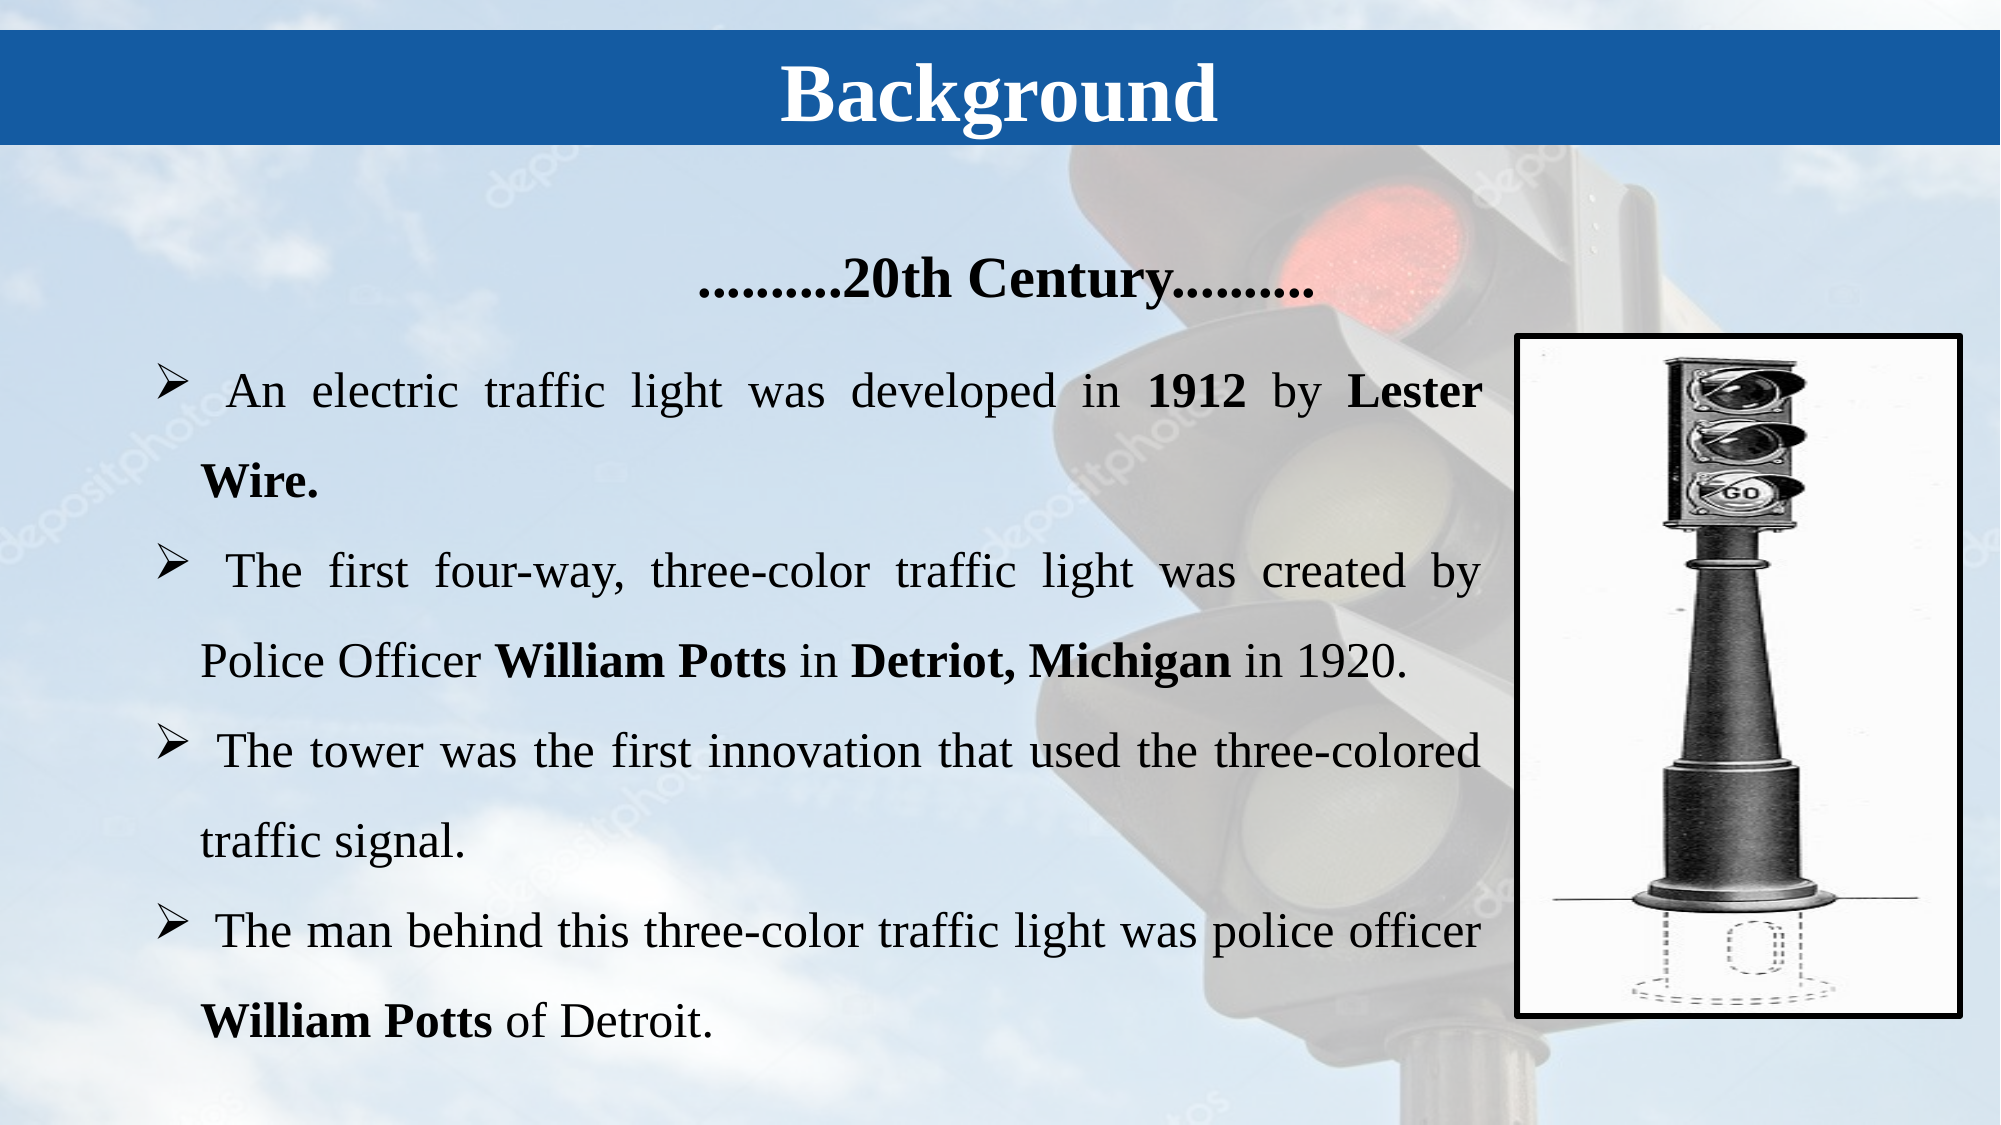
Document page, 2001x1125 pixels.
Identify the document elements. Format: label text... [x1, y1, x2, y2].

text_box ..........20th Century.......... [111, 197, 1889, 317]
text_box An electric traffic light was developed in 1912 by Lester Wire. The first four-way, three-color traffic light was created by Police Officer William Potts in Detriot, Michigan in 1920. The tower was the first innovation that used the three-colored traffic signal. The man behind this three-color traffic light was police officer William Potts of Detroit. [138, 319, 1498, 1055]
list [1520, 338, 1957, 1013]
text_box Background [0, 30, 2000, 145]
